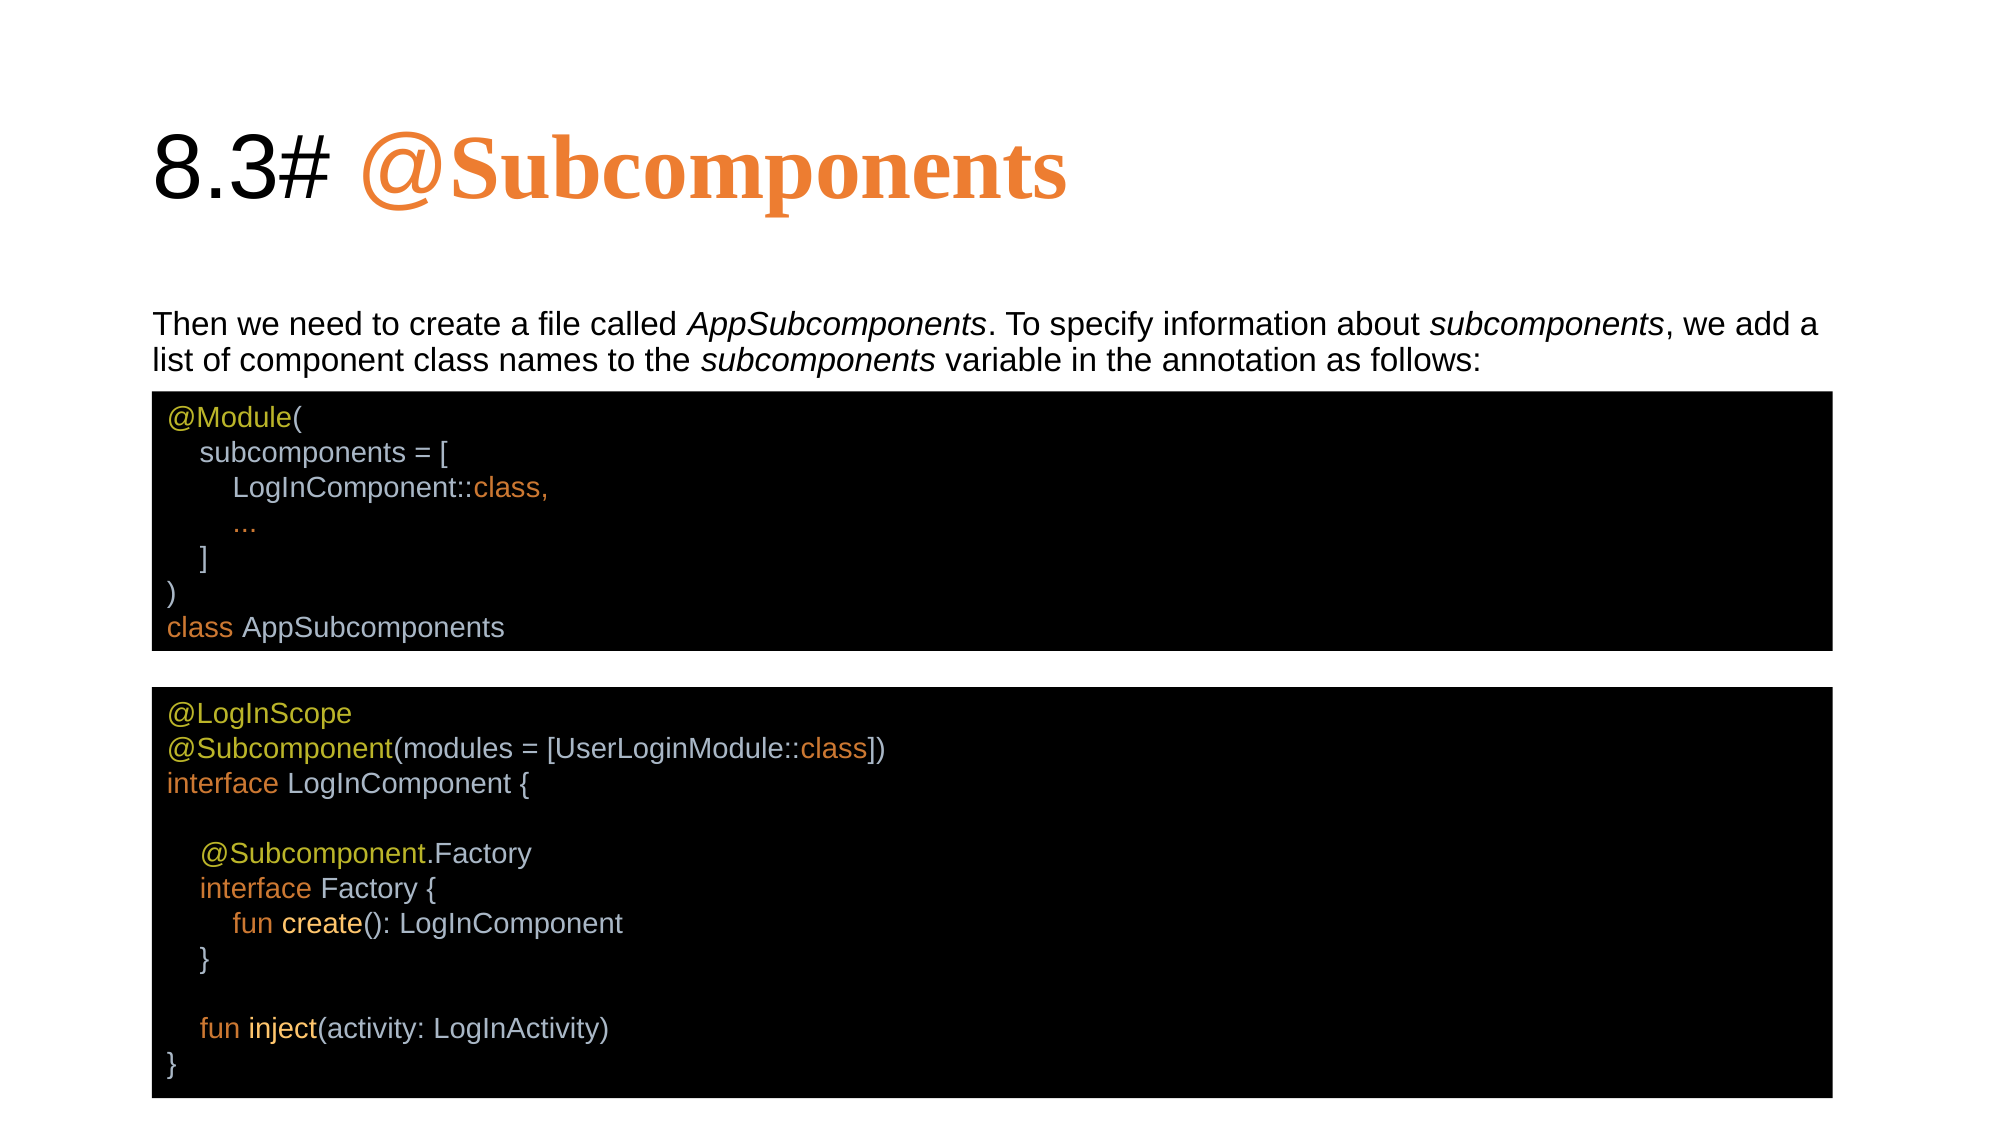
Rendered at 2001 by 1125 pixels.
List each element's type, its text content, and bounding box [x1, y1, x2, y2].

text_box @LogInScope @Subcomponent(modules = [UserLoginModule::class]) interface LogInComponent { @Subcomponent.Factory interface Factory { fun create(): LogInComponent } fun inject(activity: LogInActivity) } [151, 687, 1833, 1099]
text_box @Module( subcomponents = [ LogInComponent::class, ... ] ) class AppSubcomponents [151, 391, 1833, 651]
list Then we need to create a file called AppSubcomponents. To specify information about subcomponents, we add a list of component class names to the subcomponents variable in the annotation as follows: [137, 299, 1863, 393]
title 8.3# @Subcomponents [137, 59, 1863, 278]
